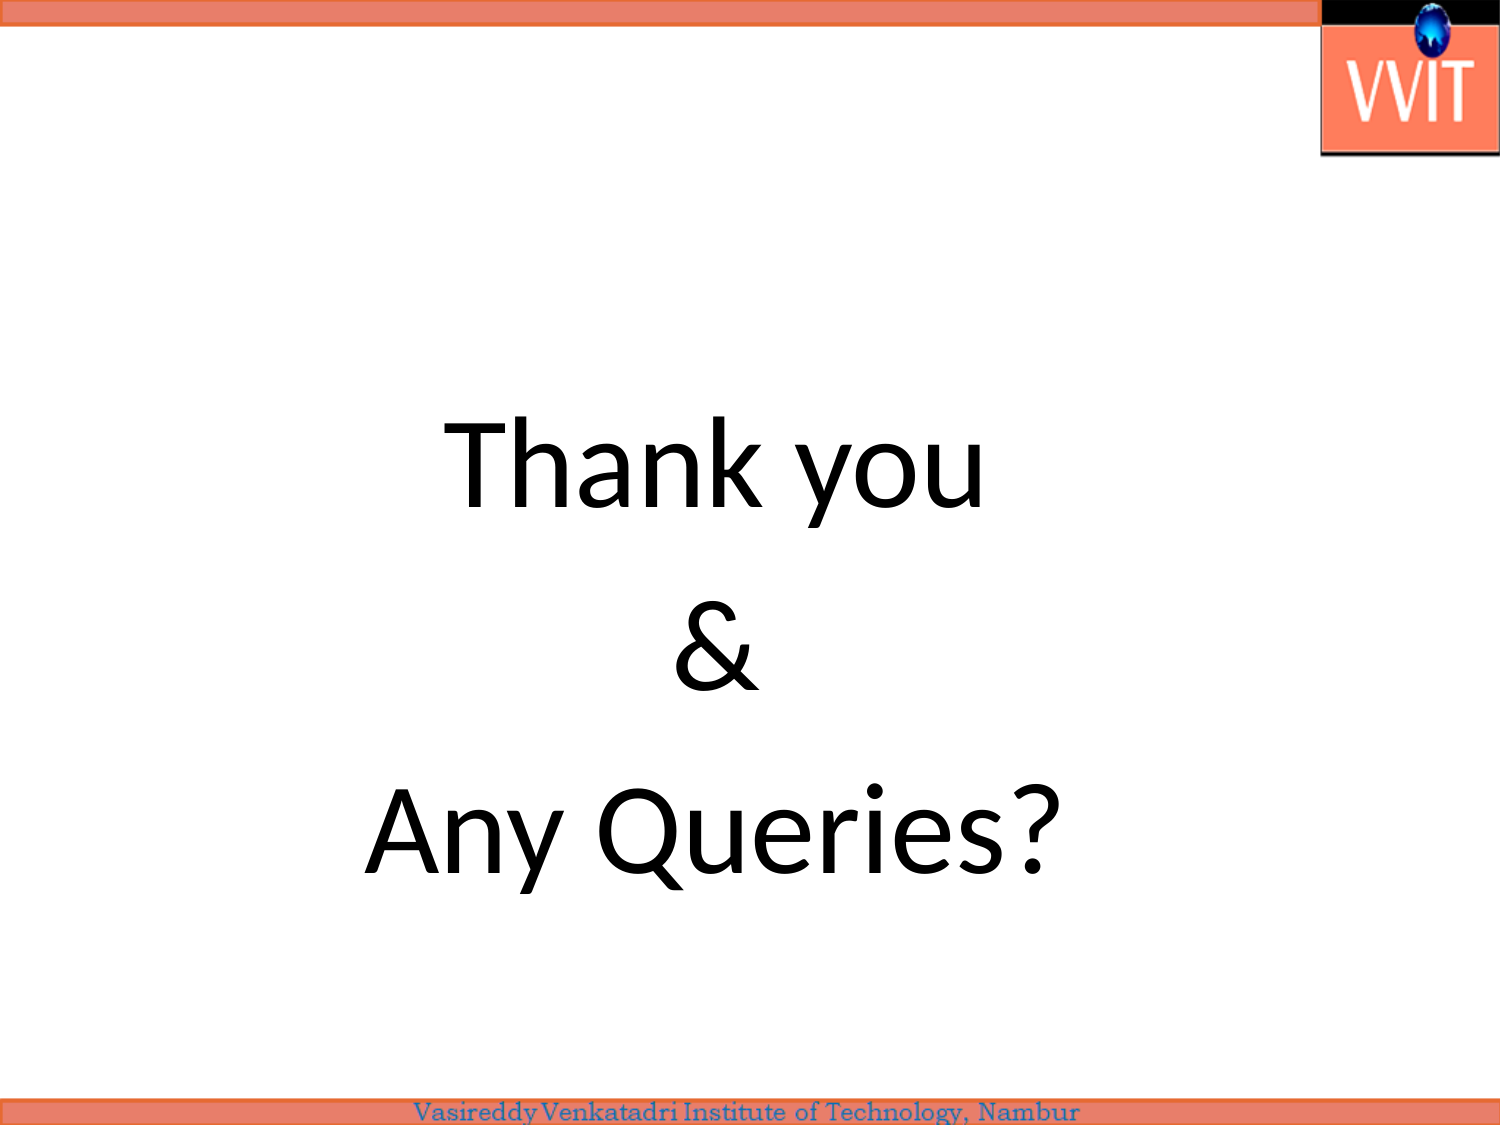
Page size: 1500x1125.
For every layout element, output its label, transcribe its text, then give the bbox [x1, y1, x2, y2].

list Thank you & Any Queries? [162, 187, 1271, 915]
picture [0, 0, 1500, 1125]
